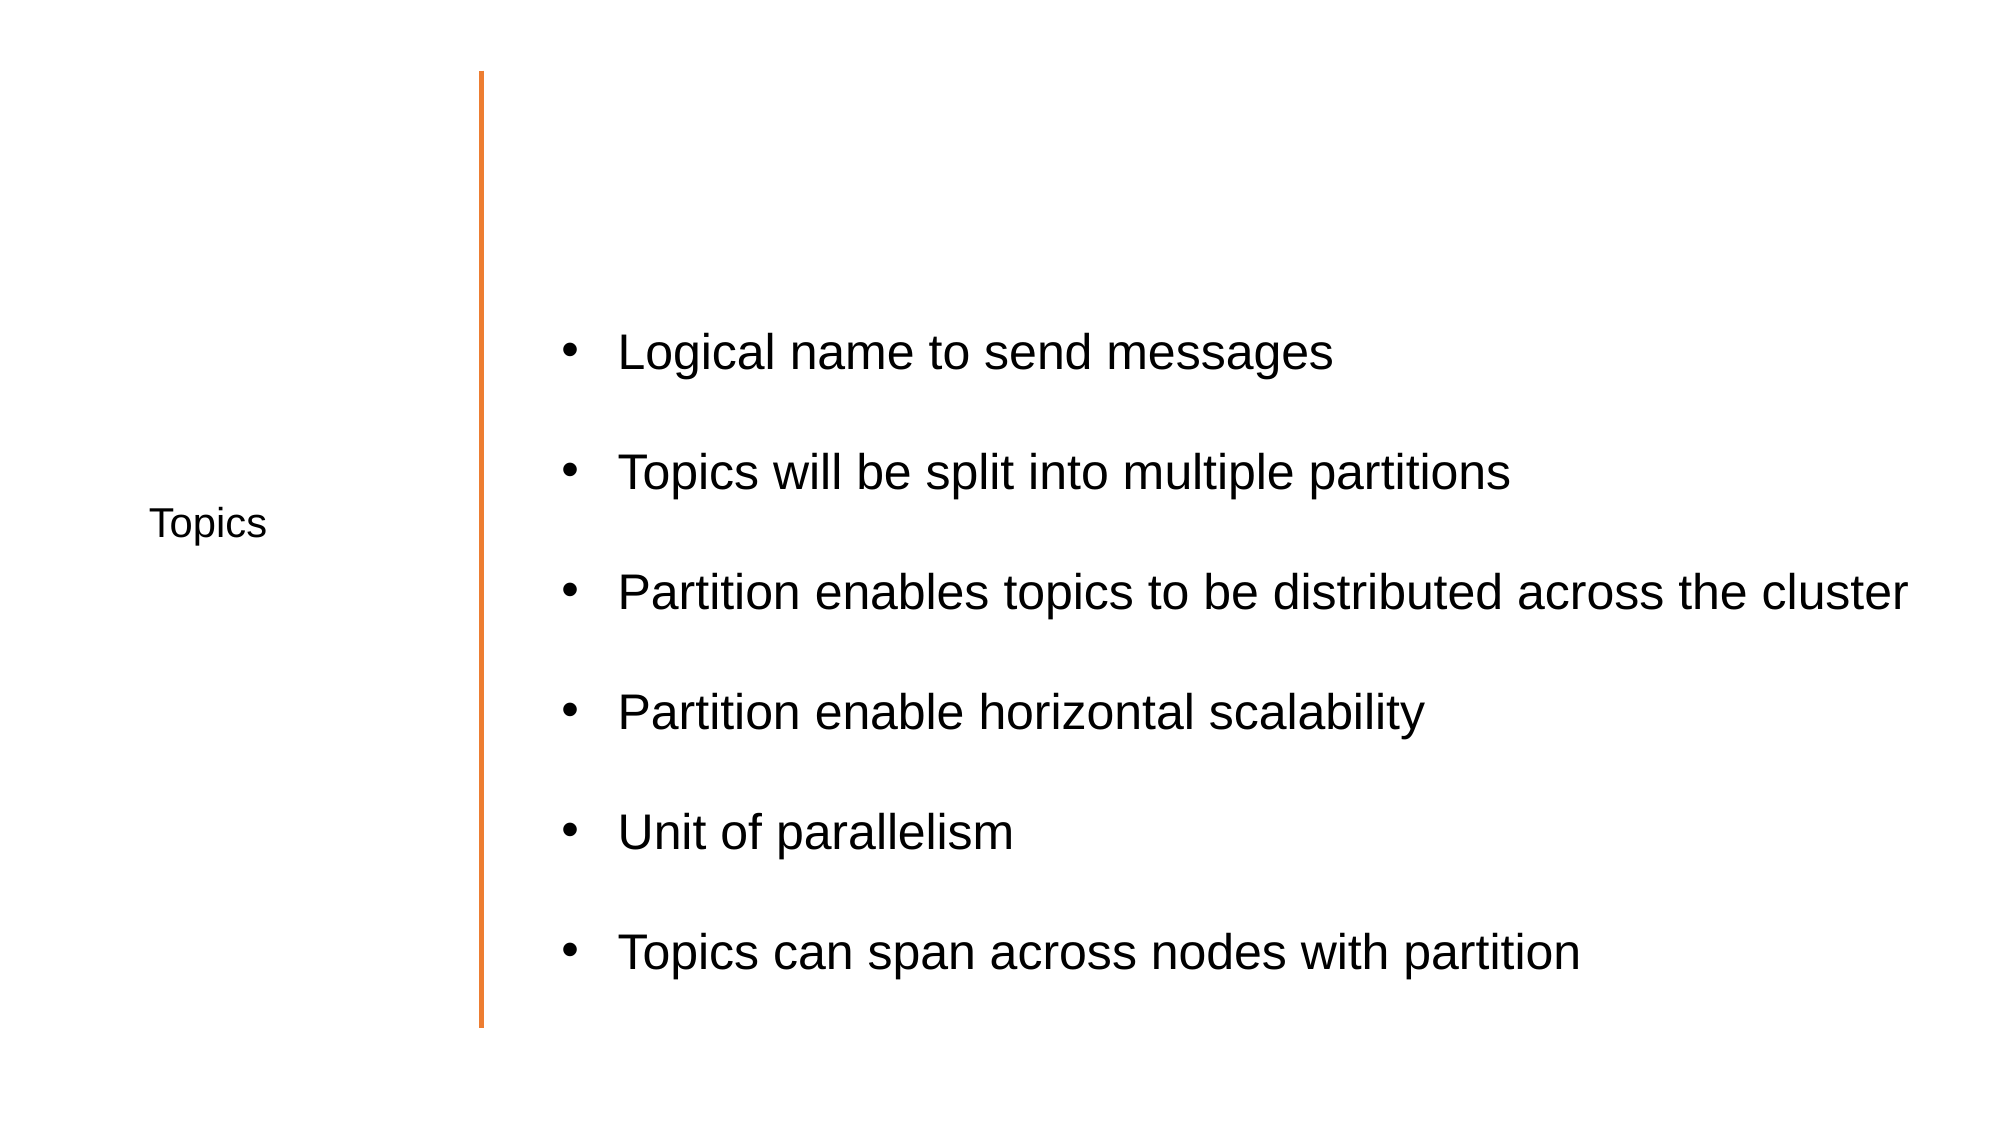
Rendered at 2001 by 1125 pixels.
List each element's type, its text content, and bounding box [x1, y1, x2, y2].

text_box Logical name to send messages Topics will be split into multiple partitions Partition enables topics to be distributed across the cluster Partition enable horizontal scalability Unit of parallelism Topics can span across nodes with partition [546, 252, 1930, 1107]
text_box Topics [134, 488, 417, 554]
